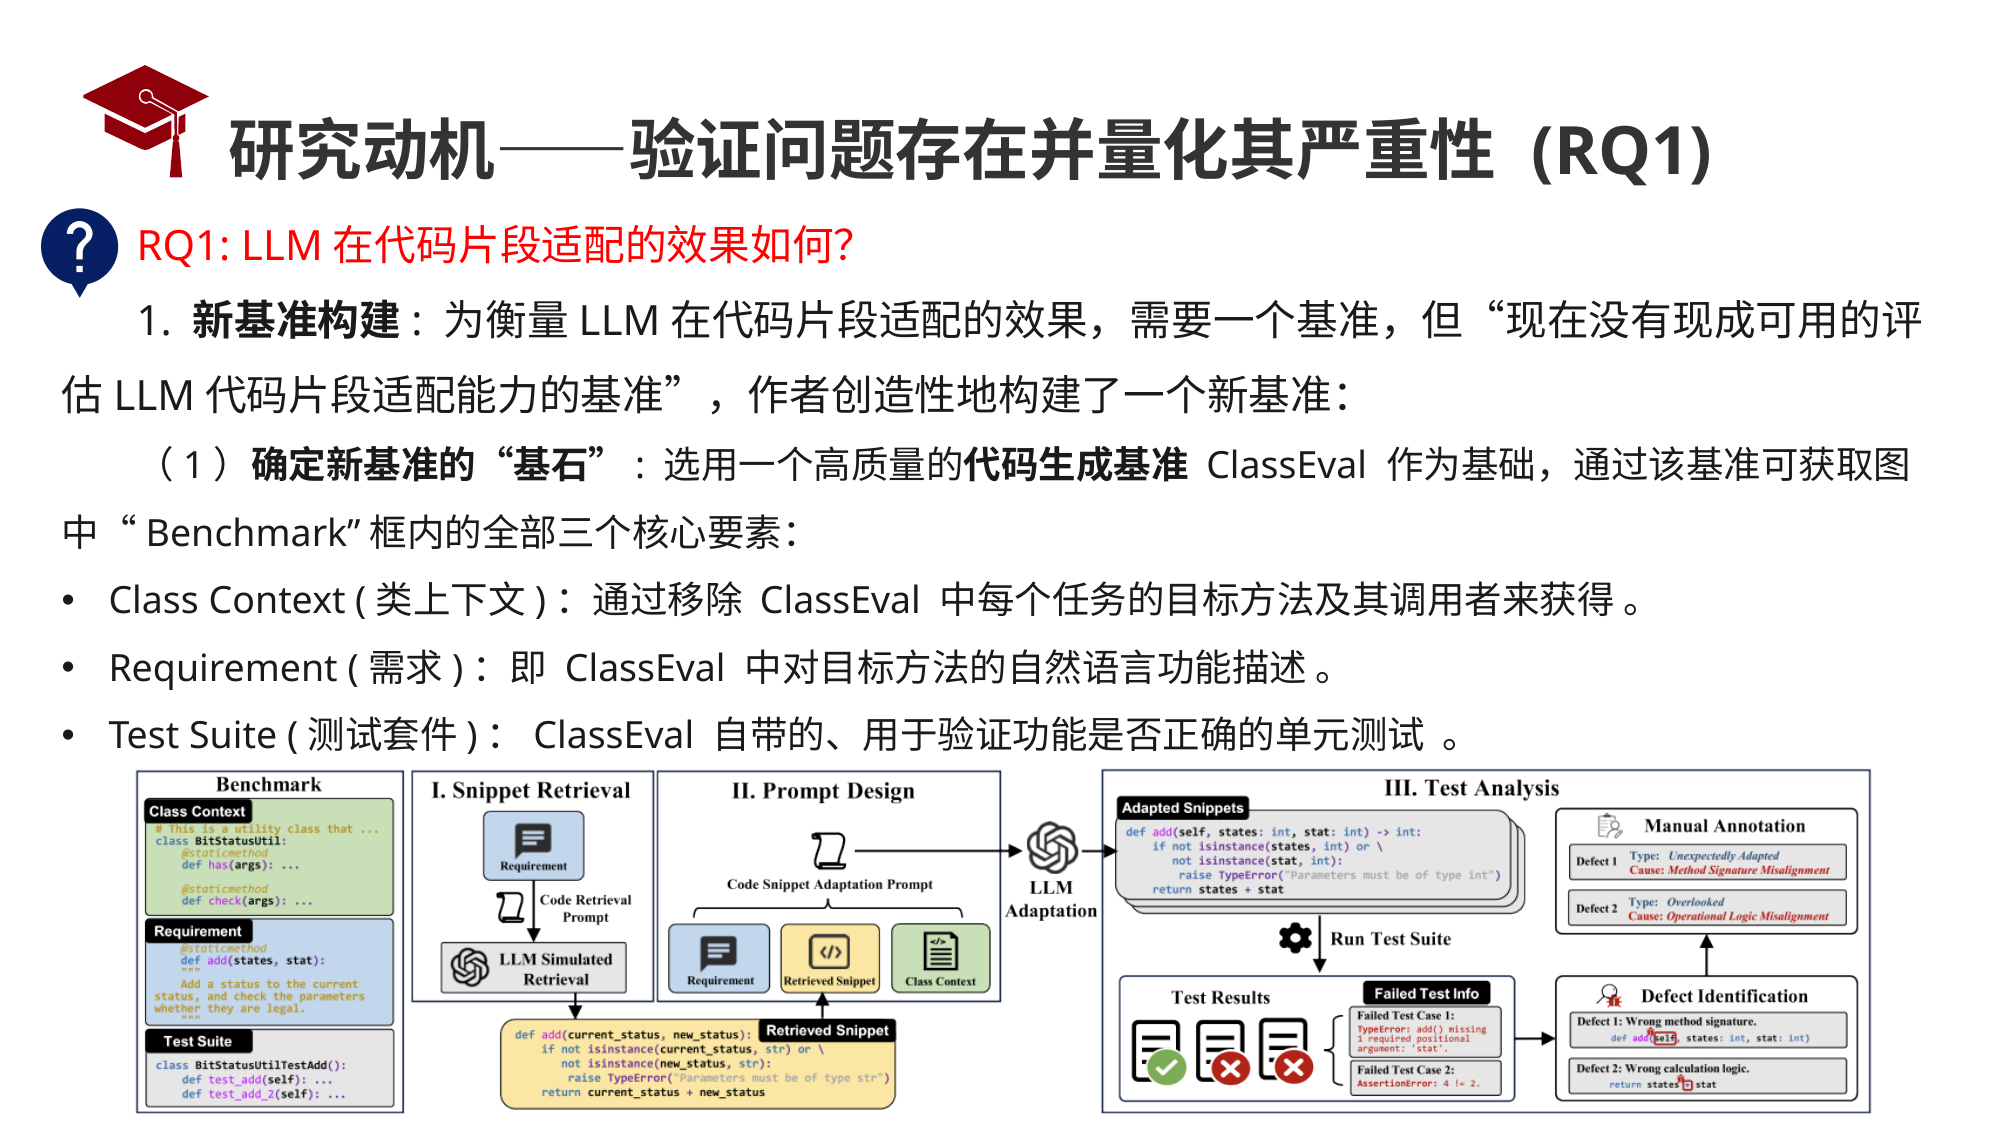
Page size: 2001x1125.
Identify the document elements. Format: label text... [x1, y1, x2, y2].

title 研究动机——验证问题存在并量化其严重性 (RQ1) [213, 55, 1832, 186]
text_box RQ1: LLM在代码片段适配的效果如何？ 1. 新基准构建: 为衡量LLM在代码片段适配的效果，需要一个基准，但“现在没有现成可用的评估LLM代码片段适配能力的基准”，作者创造性地构建了一个新基准： （1）确定新基准的“基石”: 选用一个高质量的代码生成基准 ClassEval 作为基础，通过该基准可获取图中“Benchmark”框内的全部三个核心要素： Class Context (类上下文)：通过移除 ClassEval 中每个任务的目标方法及其调用者来获得 。 Requirement (需求)：即 ClassEval 中对目标方法的自然语言功能描述 。 Test Suite (测试套件)：ClassEval 自带的、用于验证功能是否正确的单元测试 。 [46, 186, 1953, 810]
picture [28, 201, 131, 304]
picture [112, 739, 1901, 1117]
picture [874, 55, 950, 131]
